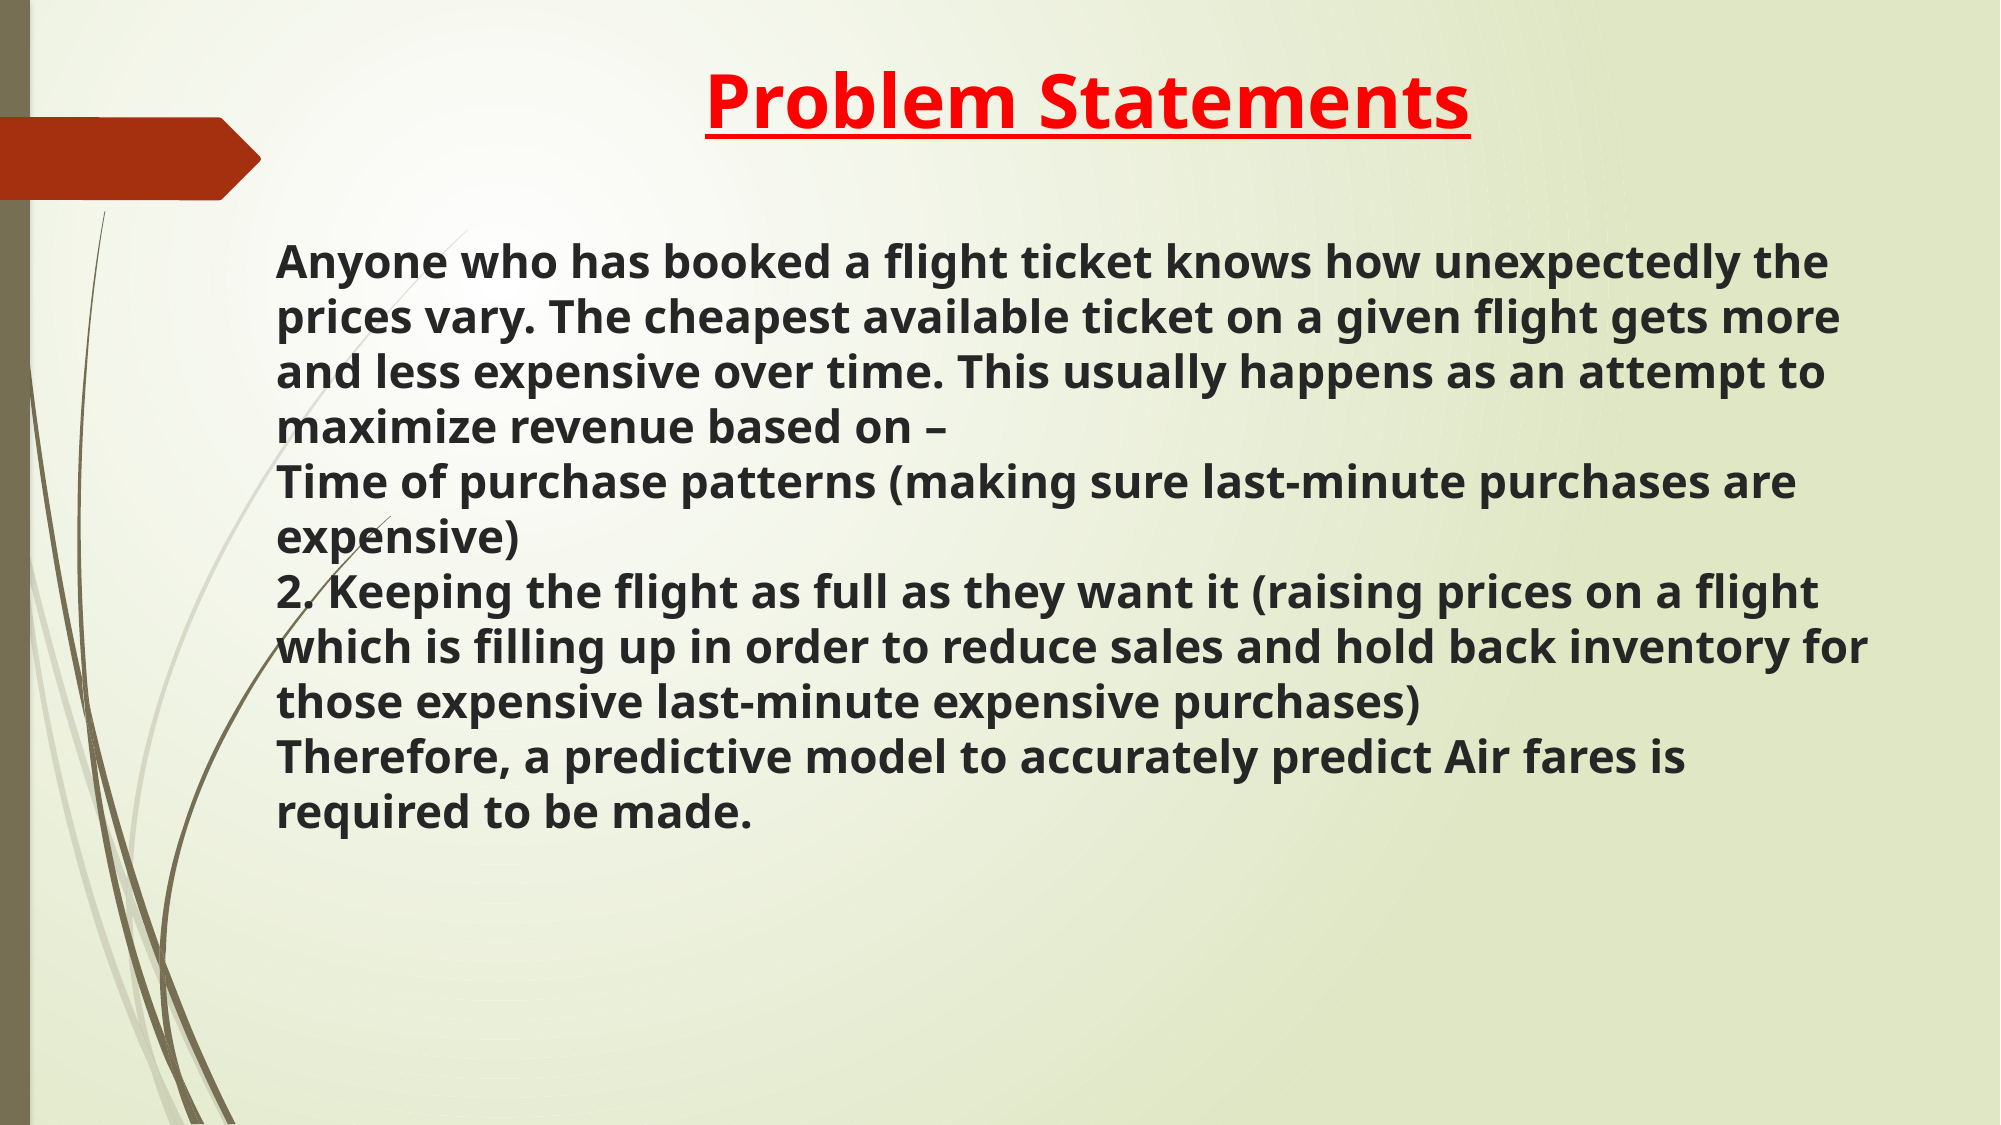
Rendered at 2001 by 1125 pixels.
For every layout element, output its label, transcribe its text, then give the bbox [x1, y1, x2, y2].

title Problem Statements Anyone who has booked a flight ticket knows how unexpectedly the prices vary. The cheapest available ticket on a given flight gets more and less expensive over time. This usually happens as an attempt to maximize revenue based on – Time of purchase patterns (making sure last-minute purchases are expensive) 2. Keeping the flight as full as they want it (raising prices on a flight which is filling up in order to reduce sales and hold back inventory for those expensive last-minute expensive purchases) Therefore, a predictive model to accurately predict Air fares is required to be made. [260, 45, 1888, 1100]
